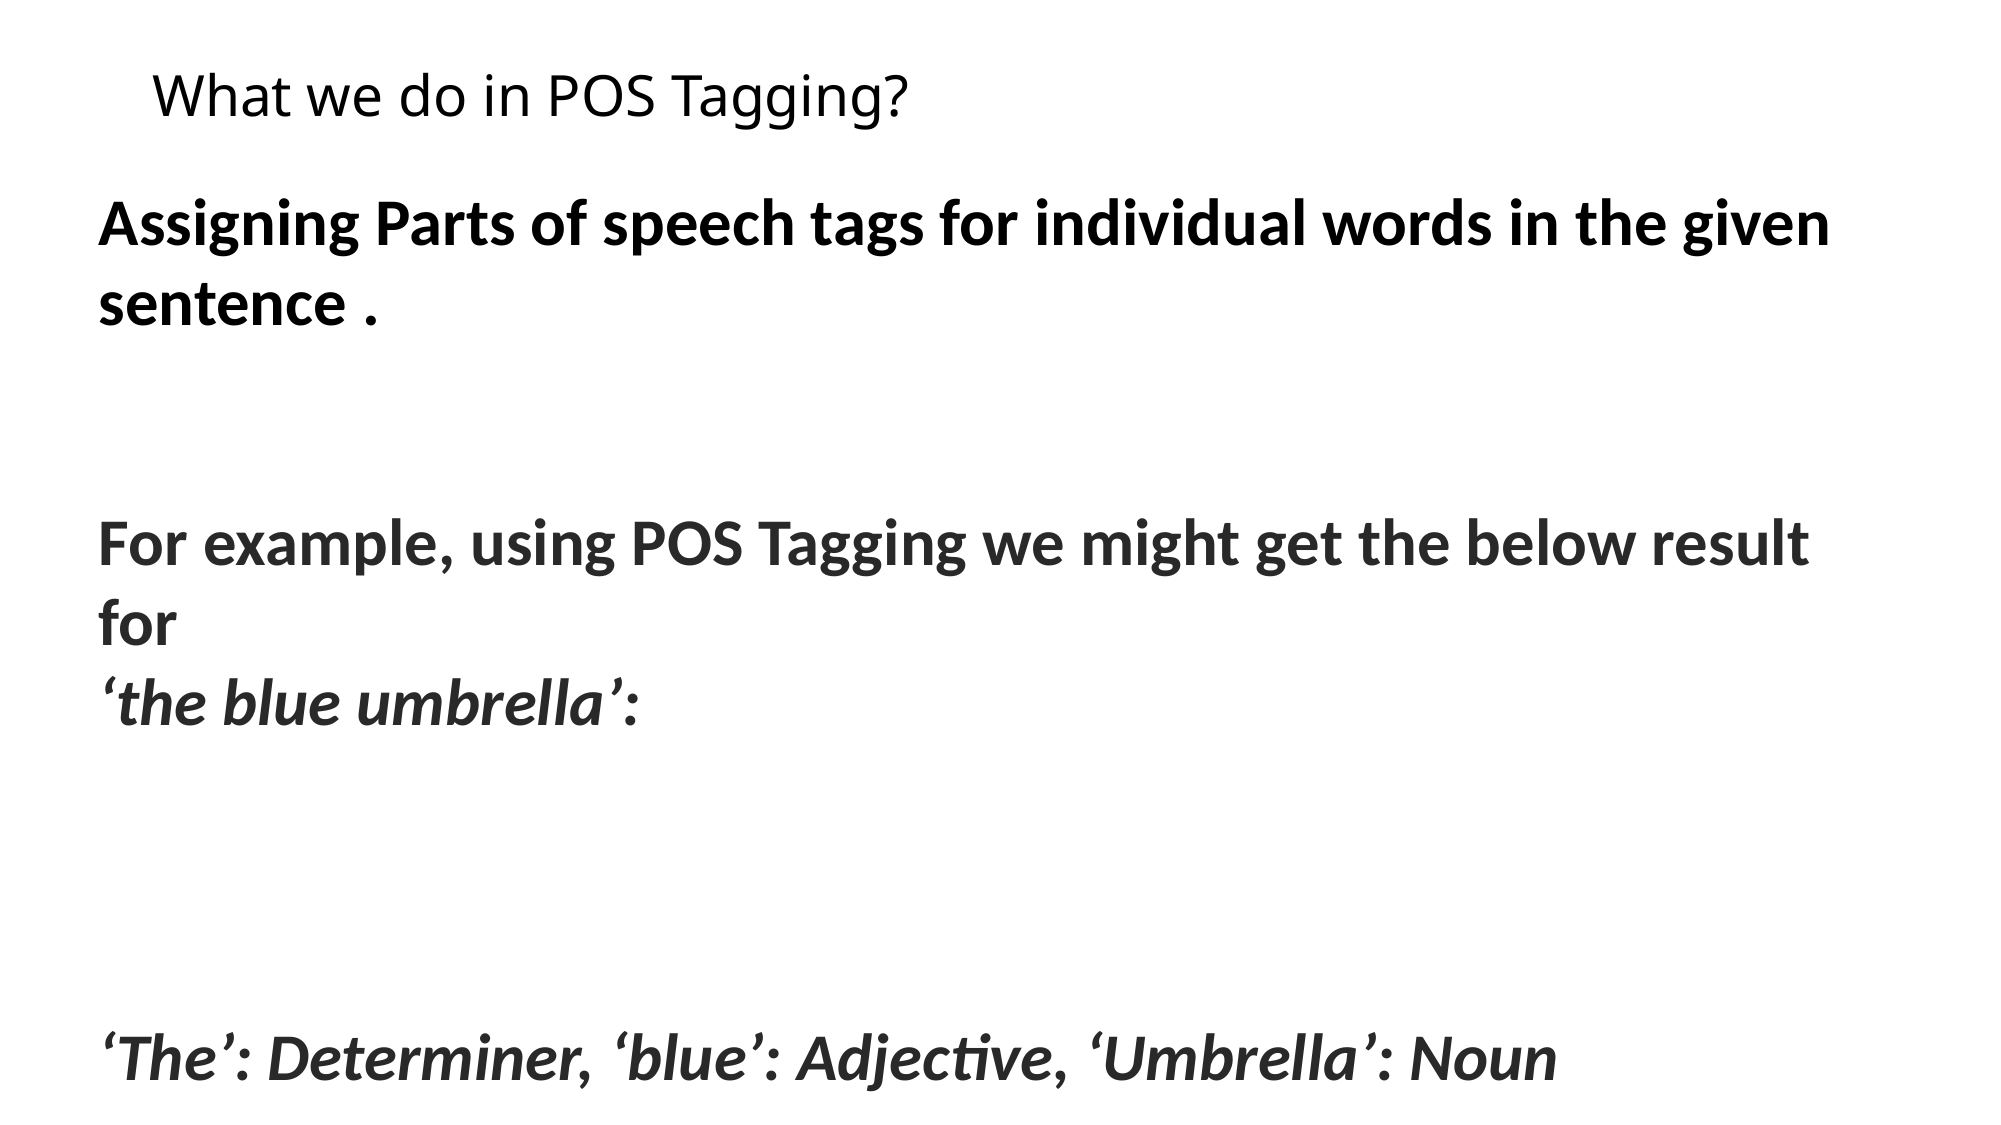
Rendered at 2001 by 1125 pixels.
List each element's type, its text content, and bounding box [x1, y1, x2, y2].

title What we do in POS Tagging? [137, 59, 1863, 137]
text_box Assigning Parts of speech tags for individual words in the given sentence . For example, using POS Tagging we might get the below result for ‘the blue umbrella’: ‘The’: Determiner, ‘blue’: Adjective, ‘Umbrella’: Noun [83, 171, 1917, 1101]
